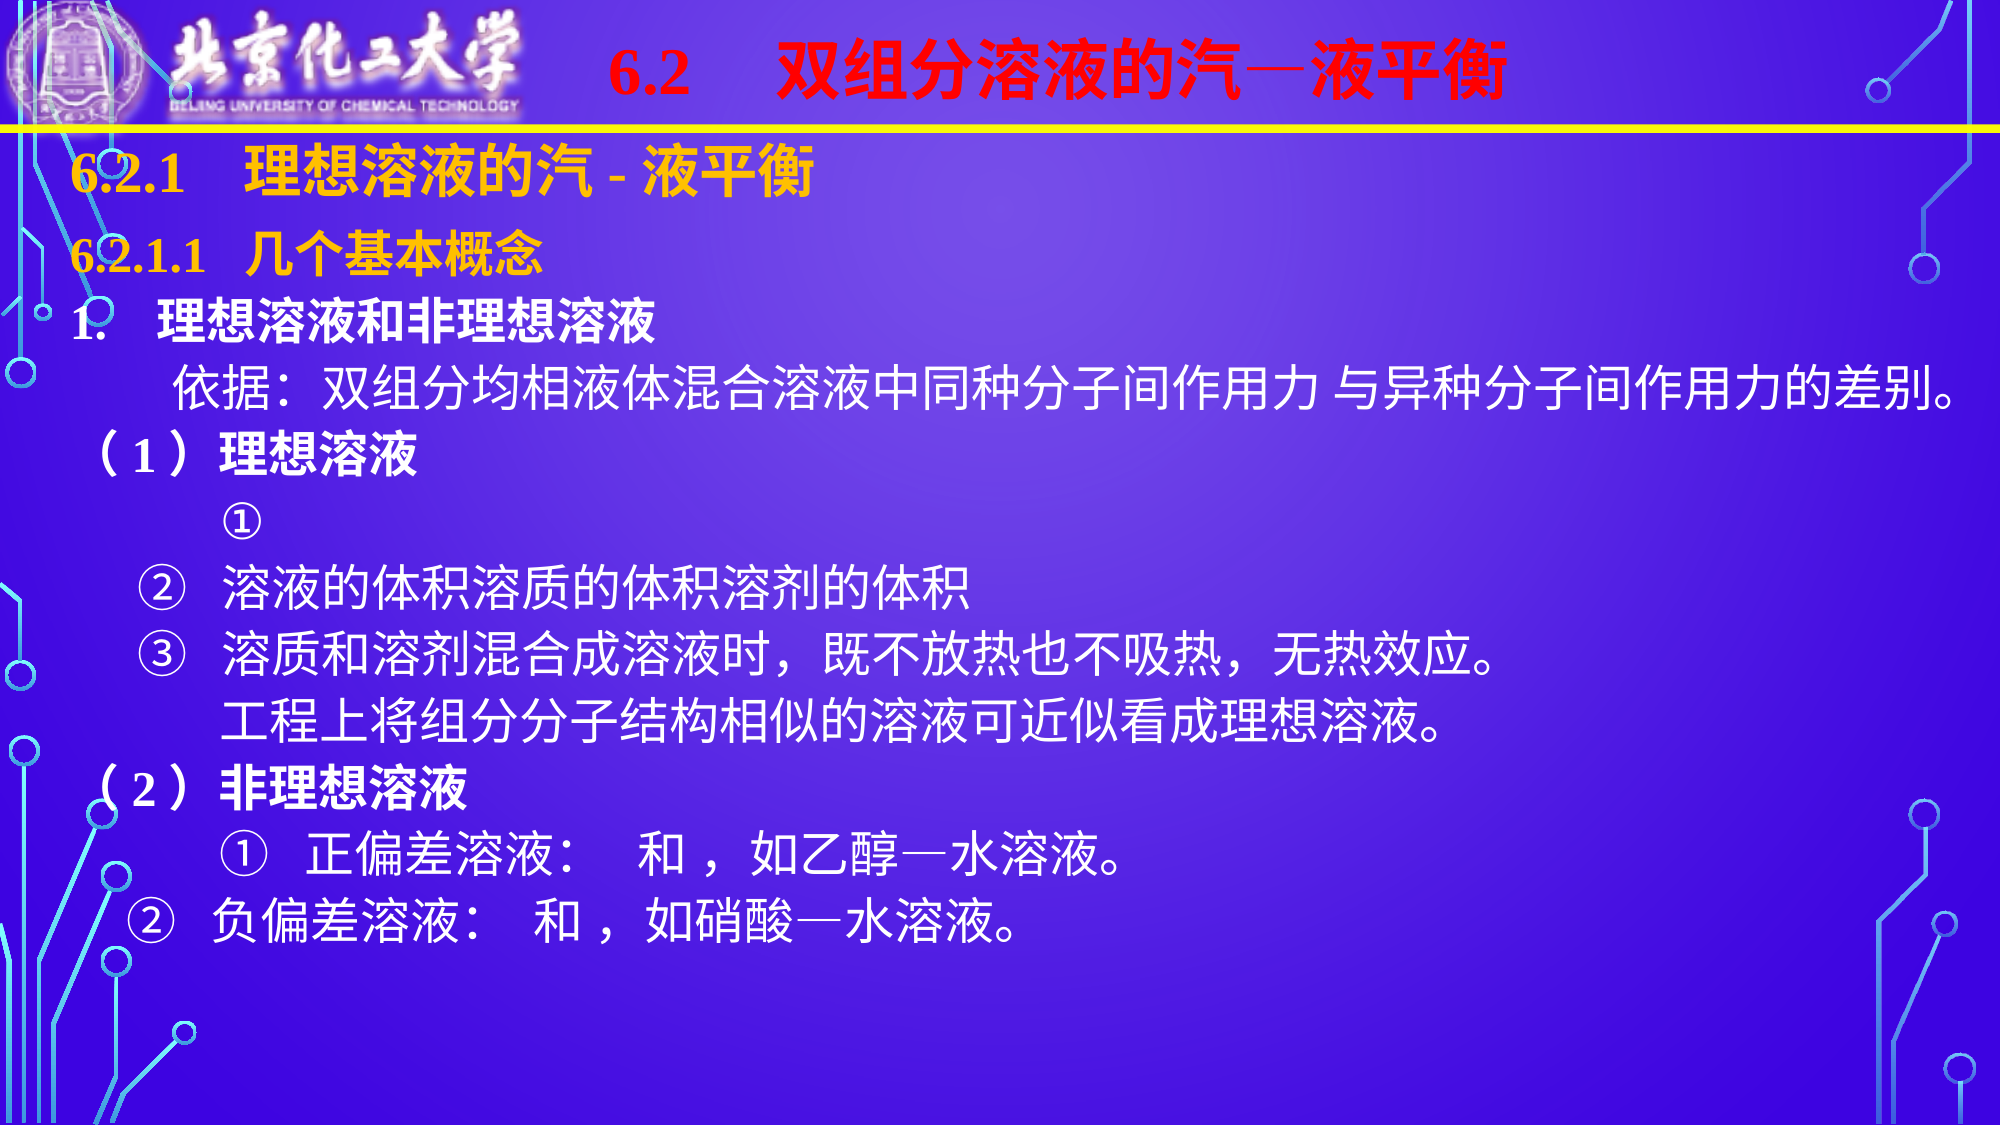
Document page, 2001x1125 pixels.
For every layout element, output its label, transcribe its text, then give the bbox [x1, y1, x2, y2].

picture [5, 0, 531, 124]
text_box 6.2 双组分溶液的汽—液平衡 [593, 20, 1558, 116]
